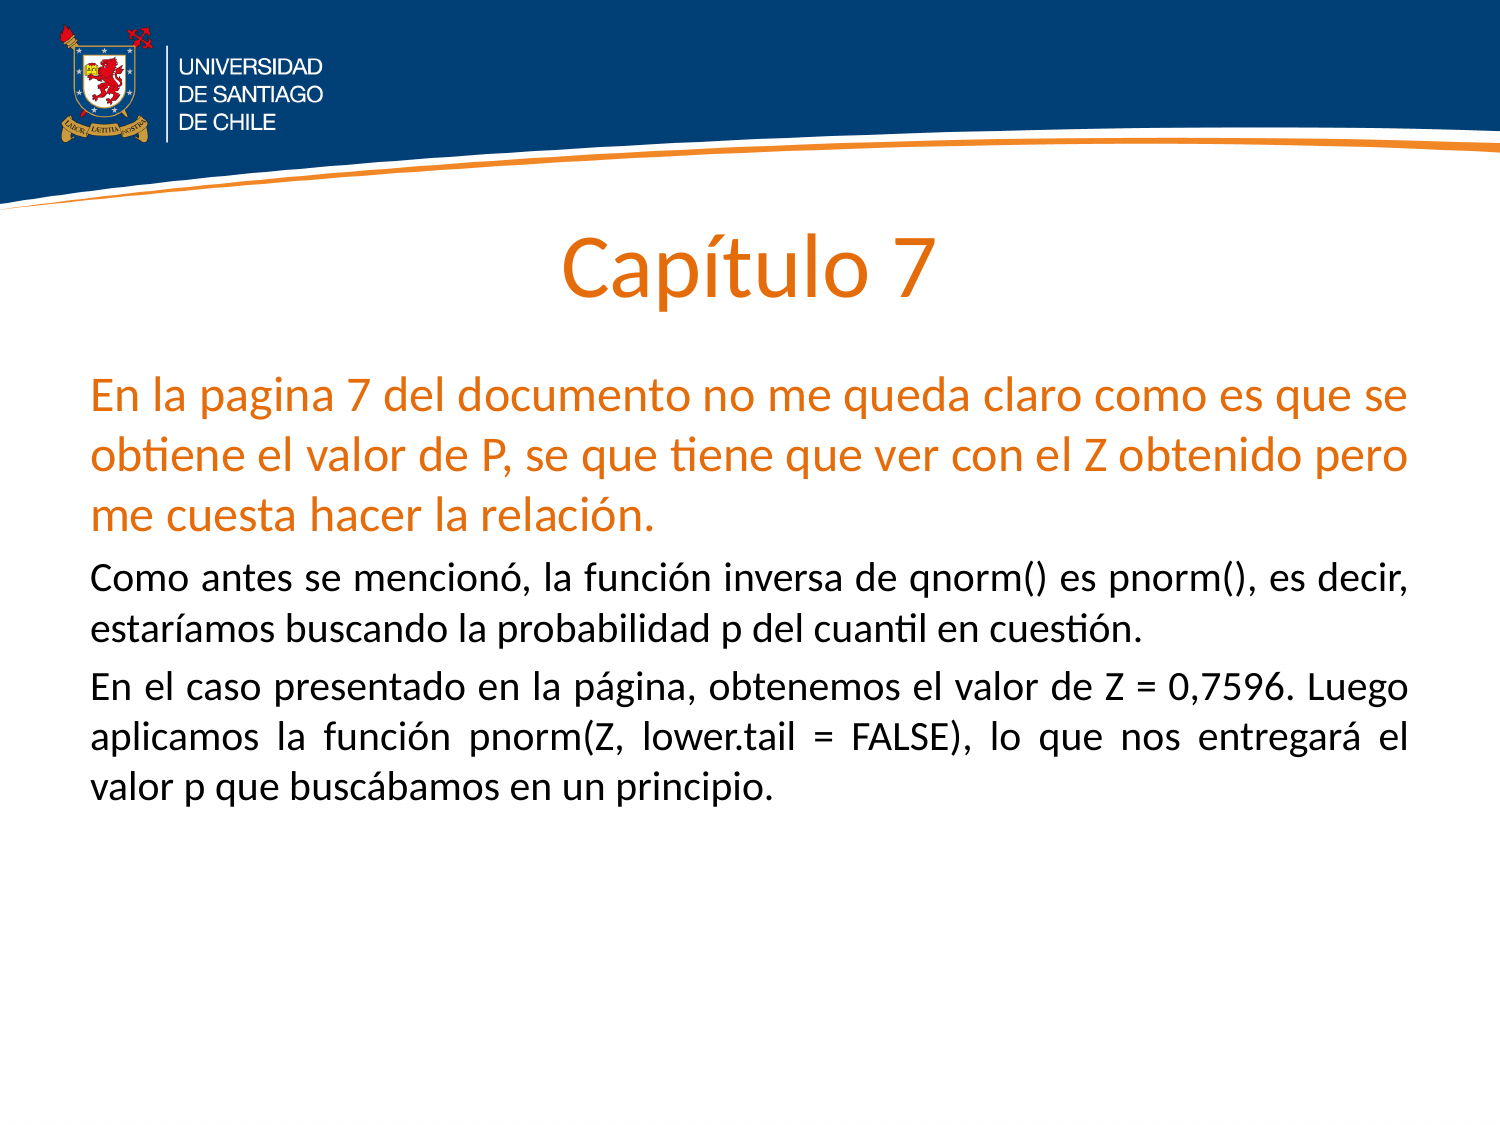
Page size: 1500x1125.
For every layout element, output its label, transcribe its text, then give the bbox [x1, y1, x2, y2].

title Capítulo 7 [75, 166, 1425, 354]
list En la pagina 7 del documento no me queda claro como es que se obtiene el valor de P, se que tiene que ver con el Z obtenido pero me cuesta hacer la relación. Como antes se mencionó, la función inversa de qnorm() es pnorm(), es decir, estaríamos buscando la probabilidad p del cuantil en cuestión. En el caso presentado en la página, obtenemos el valor de Z = 0,7596. Luego aplicamos la función pnorm(Z, lower.tail = FALSE), lo que nos entregará el valor p que buscábamos en un principio. [75, 354, 1425, 1005]
picture [0, 0, 1500, 1125]
